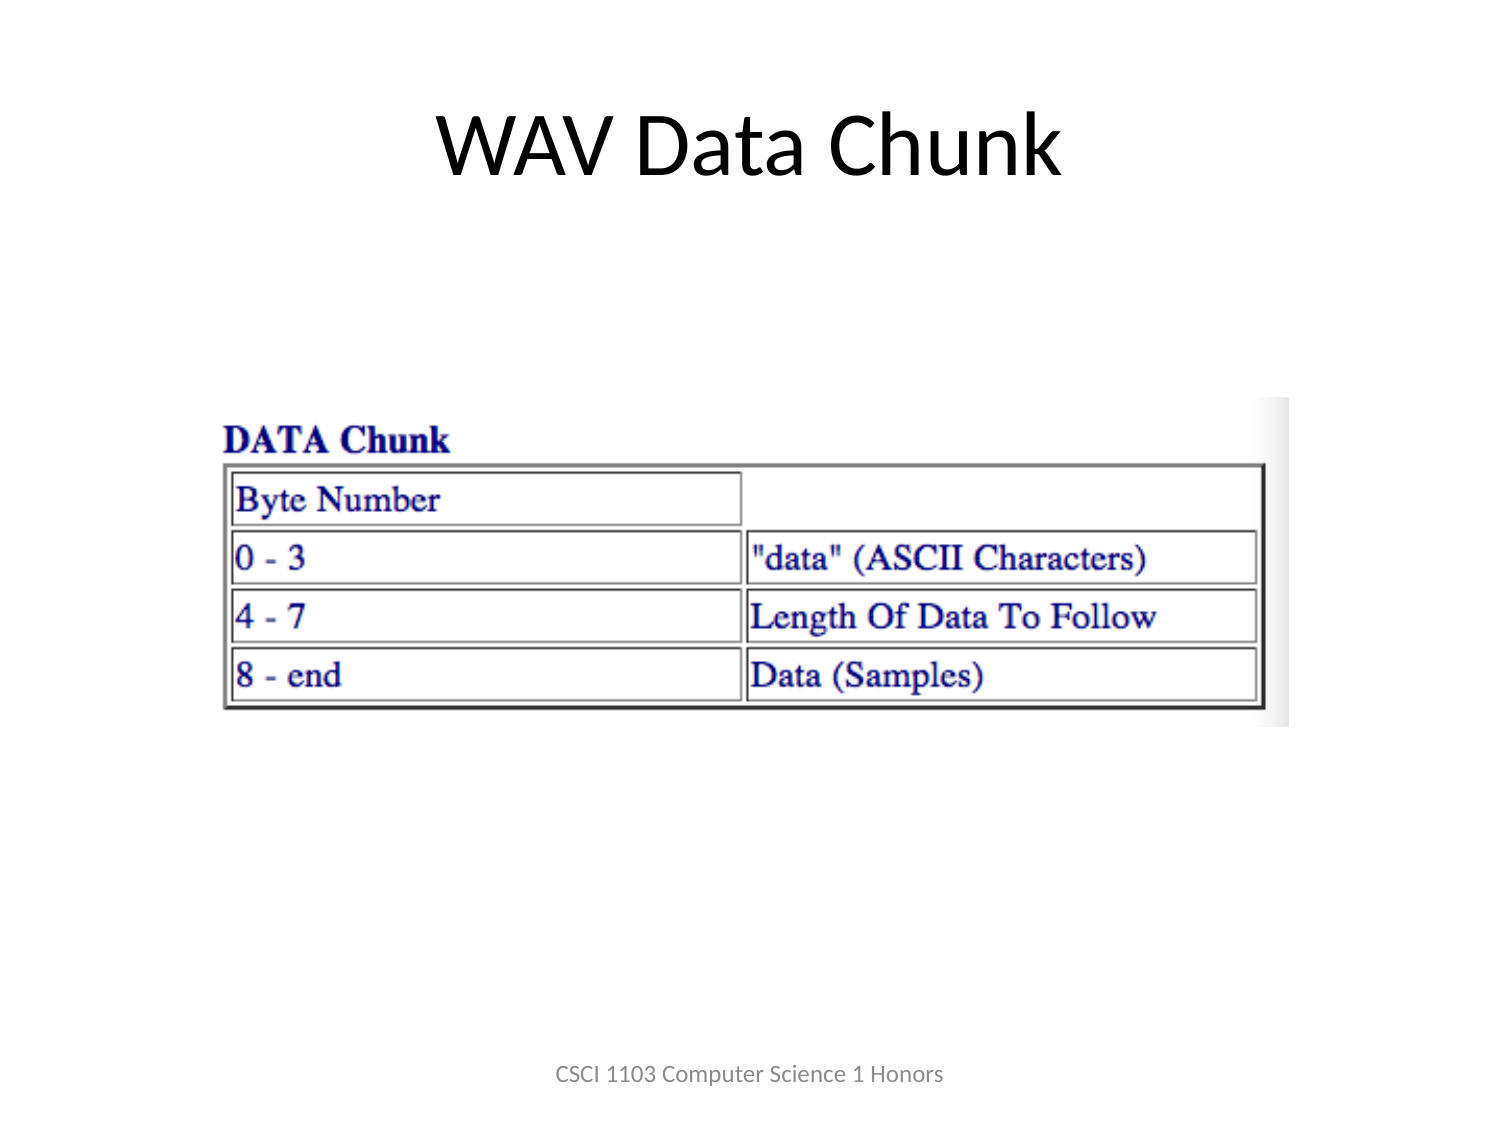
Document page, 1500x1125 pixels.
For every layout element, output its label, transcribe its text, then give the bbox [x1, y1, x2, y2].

picture [211, 397, 1289, 728]
footer CSCI 1103 Computer Science 1 Honors [512, 1042, 988, 1103]
title WAV Data Chunk [75, 45, 1425, 233]
